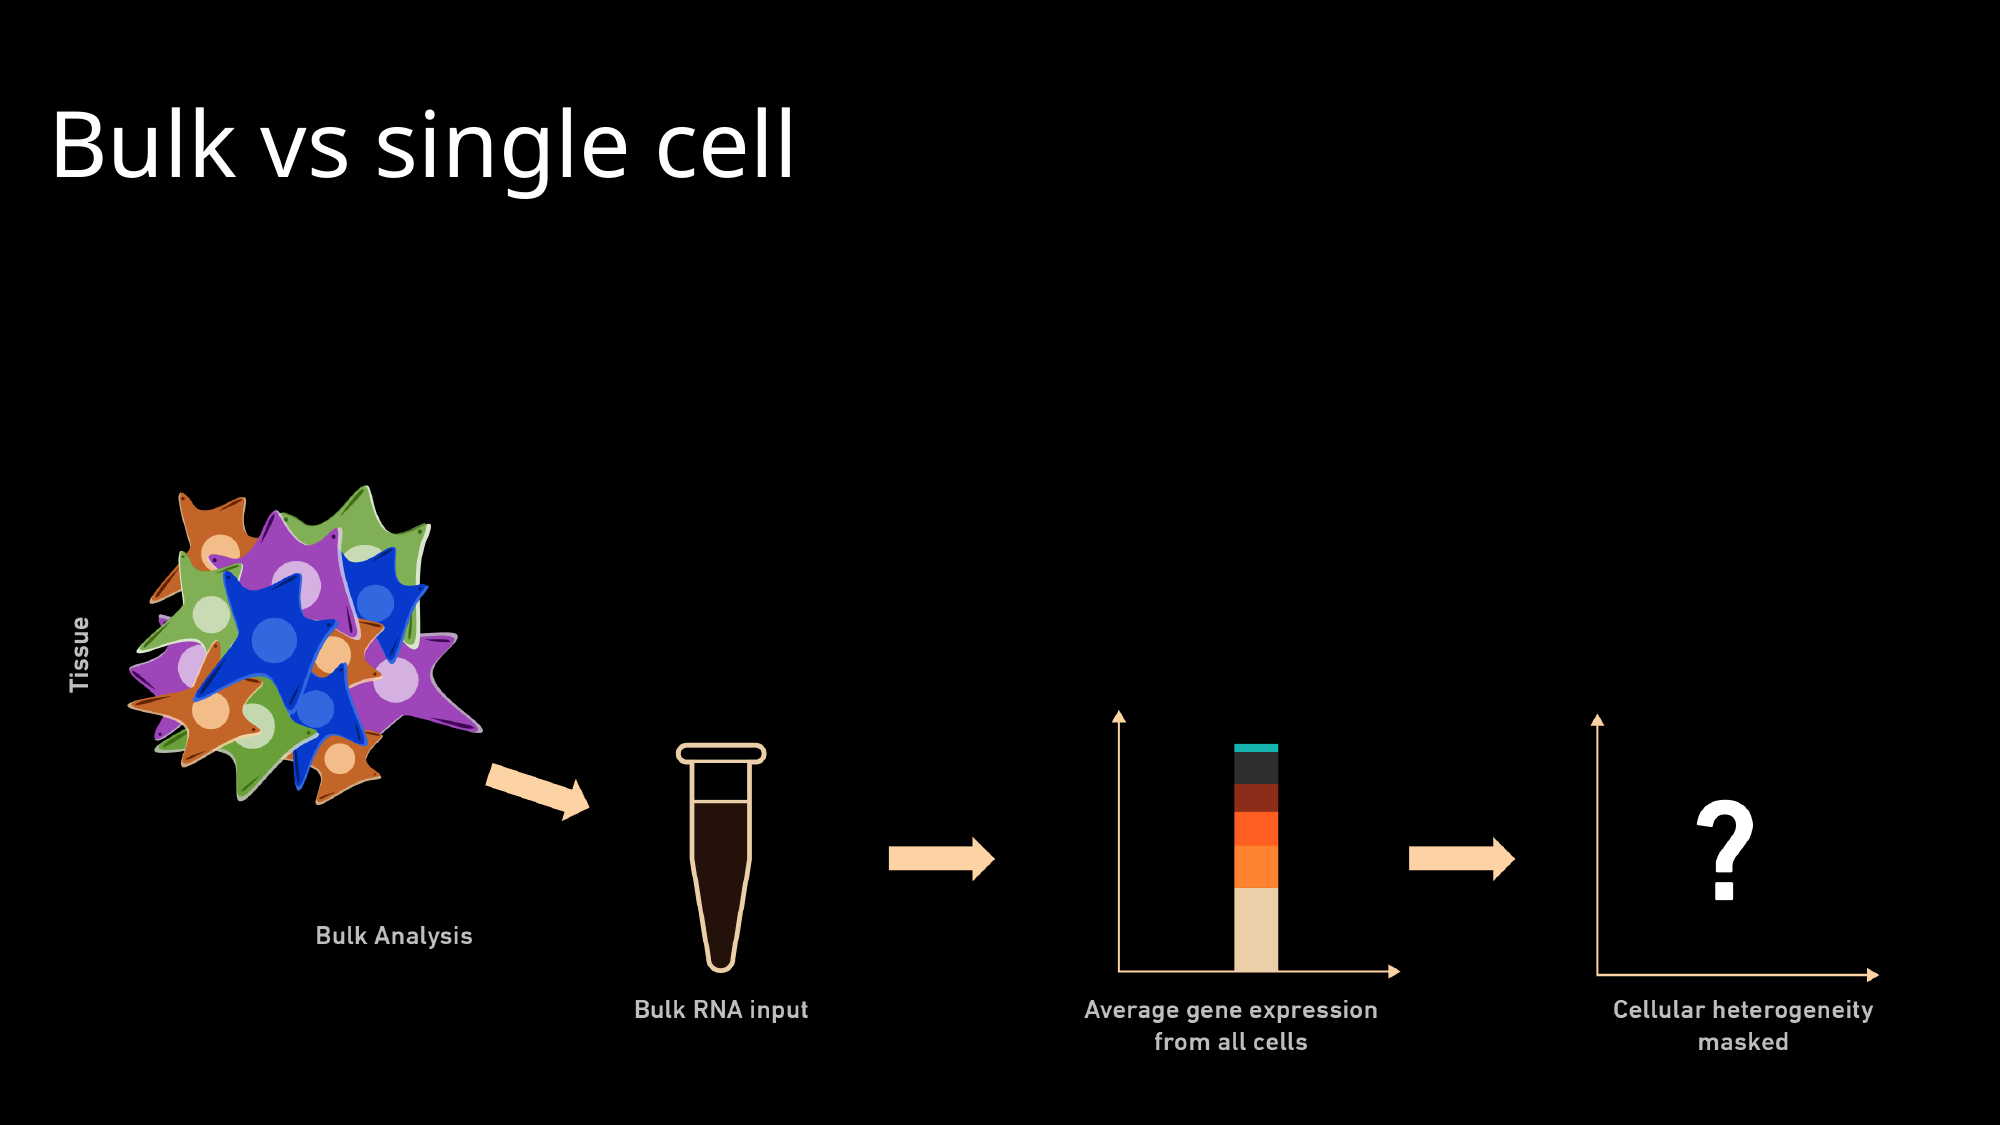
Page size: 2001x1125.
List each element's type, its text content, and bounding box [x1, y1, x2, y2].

title Bulk vs single cell [33, 39, 1759, 230]
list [0, 230, 1987, 1086]
